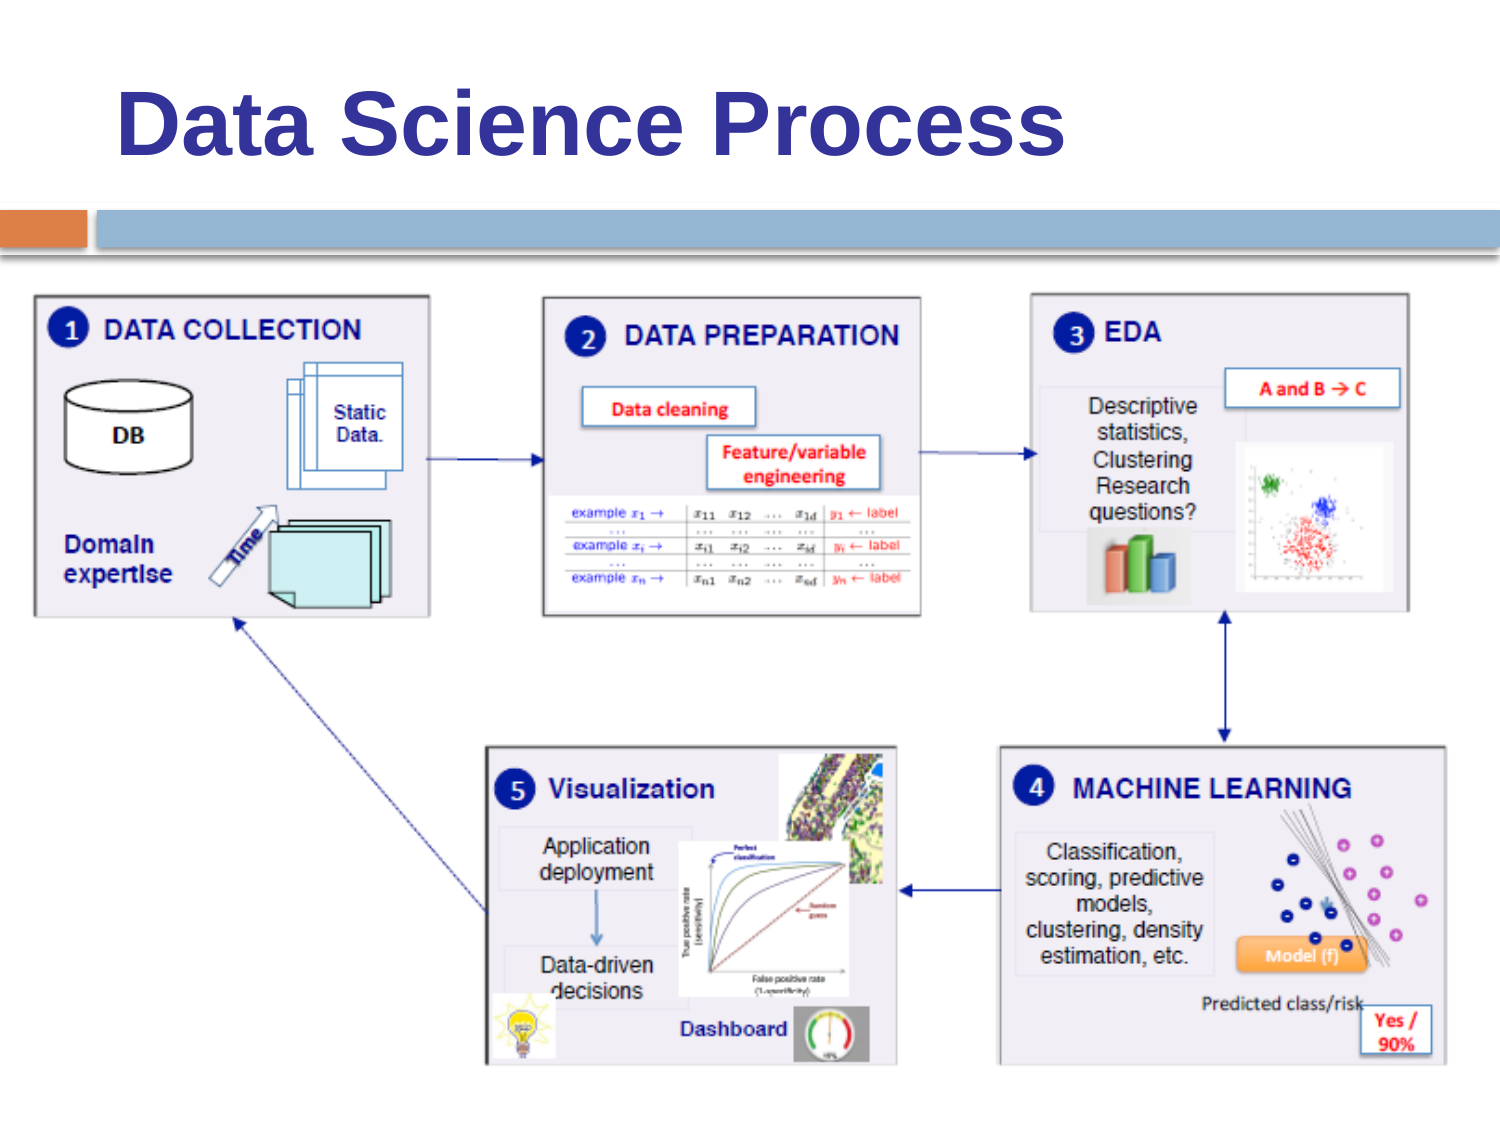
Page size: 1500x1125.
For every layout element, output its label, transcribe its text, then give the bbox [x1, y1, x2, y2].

title Data Science Process [100, 37, 1438, 200]
picture [12, 274, 1468, 1093]
